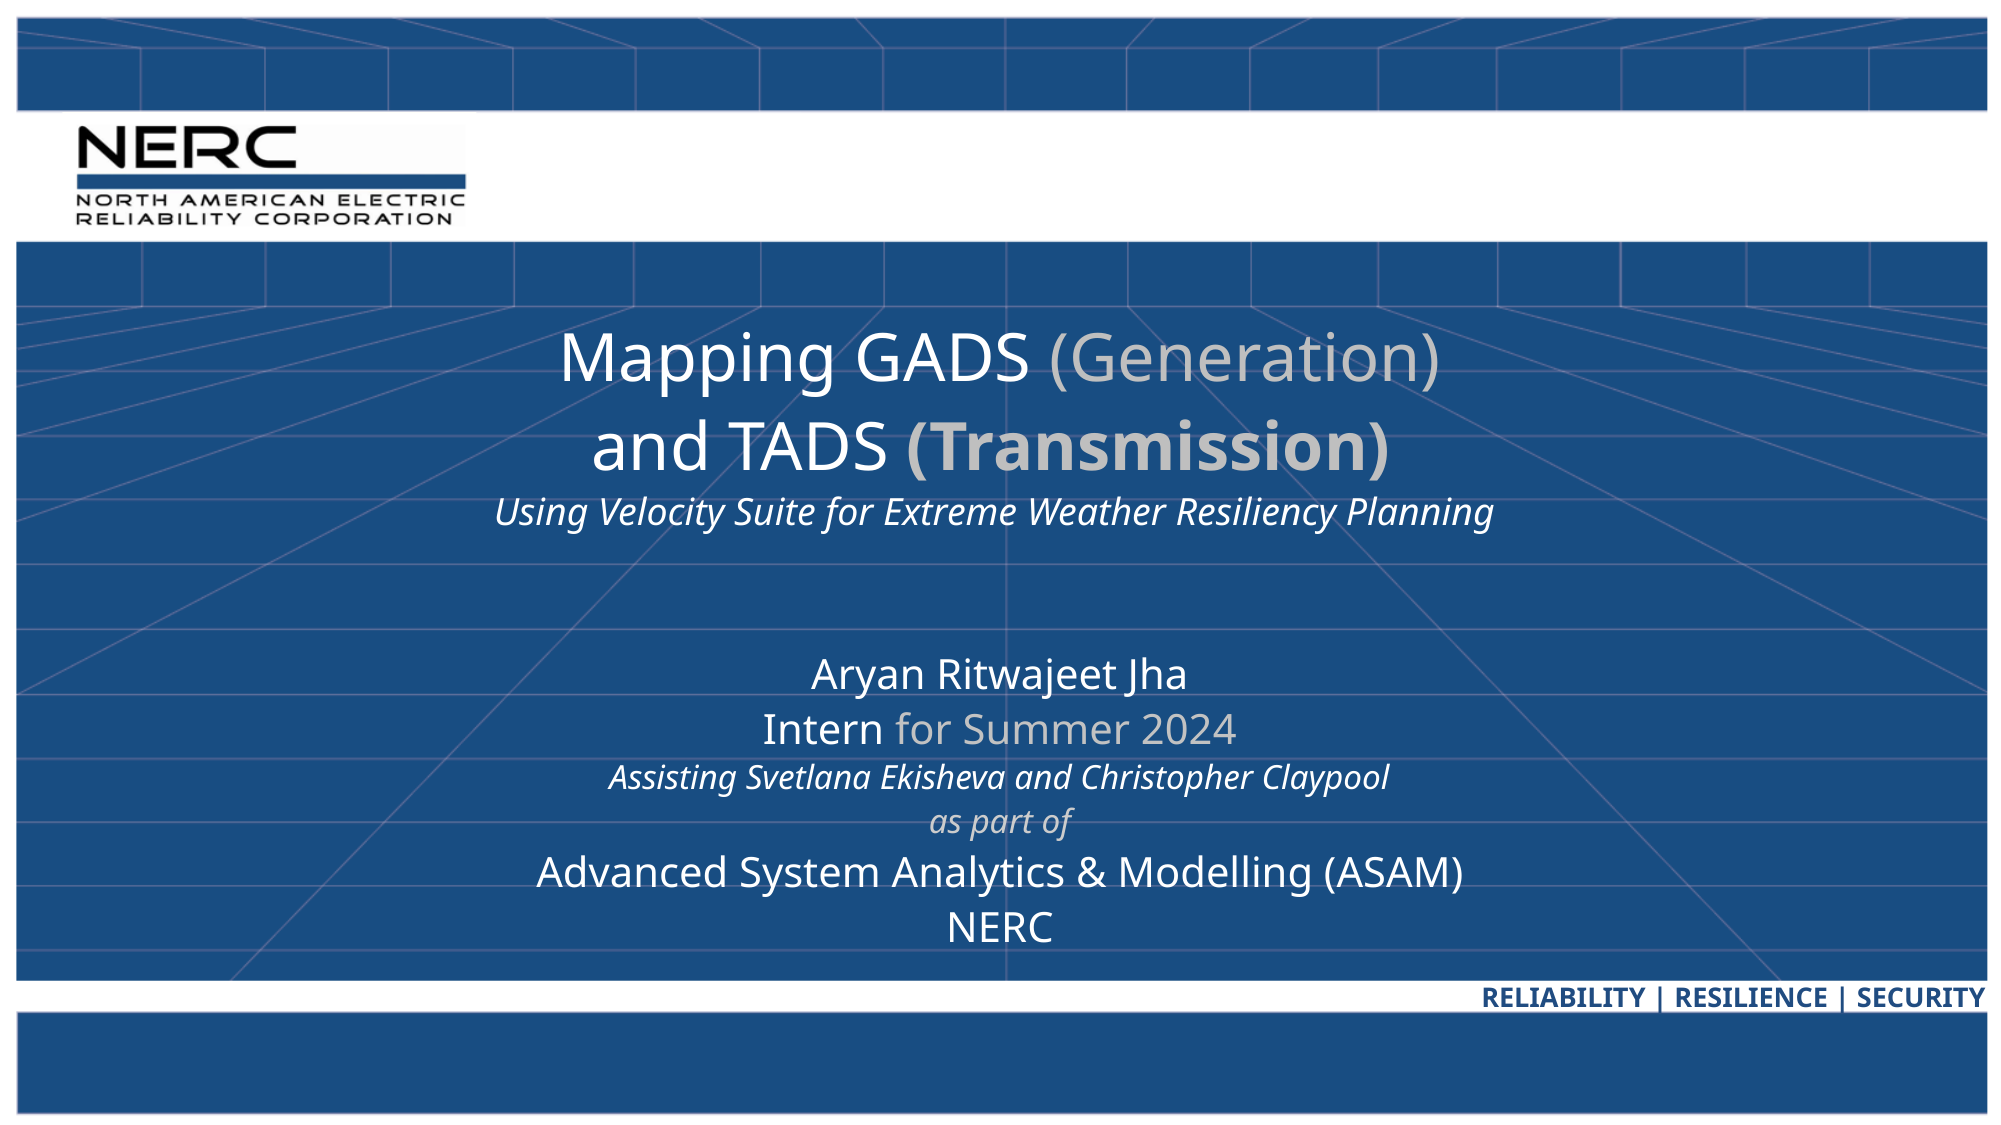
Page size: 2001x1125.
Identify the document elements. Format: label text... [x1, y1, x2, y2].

picture [11, 12, 1988, 1121]
text_box Mapping GADS (Generation) and TADS (Transmission) Using Velocity Suite for Extreme Weather Resiliency Planning Aryan Ritwajeet Jha Intern for Summer 2024 Assisting Svetlana Ekisheva and Christopher Claypool as part of Advanced System Analytics & Modelling (ASAM) NERC [319, 299, 1680, 772]
